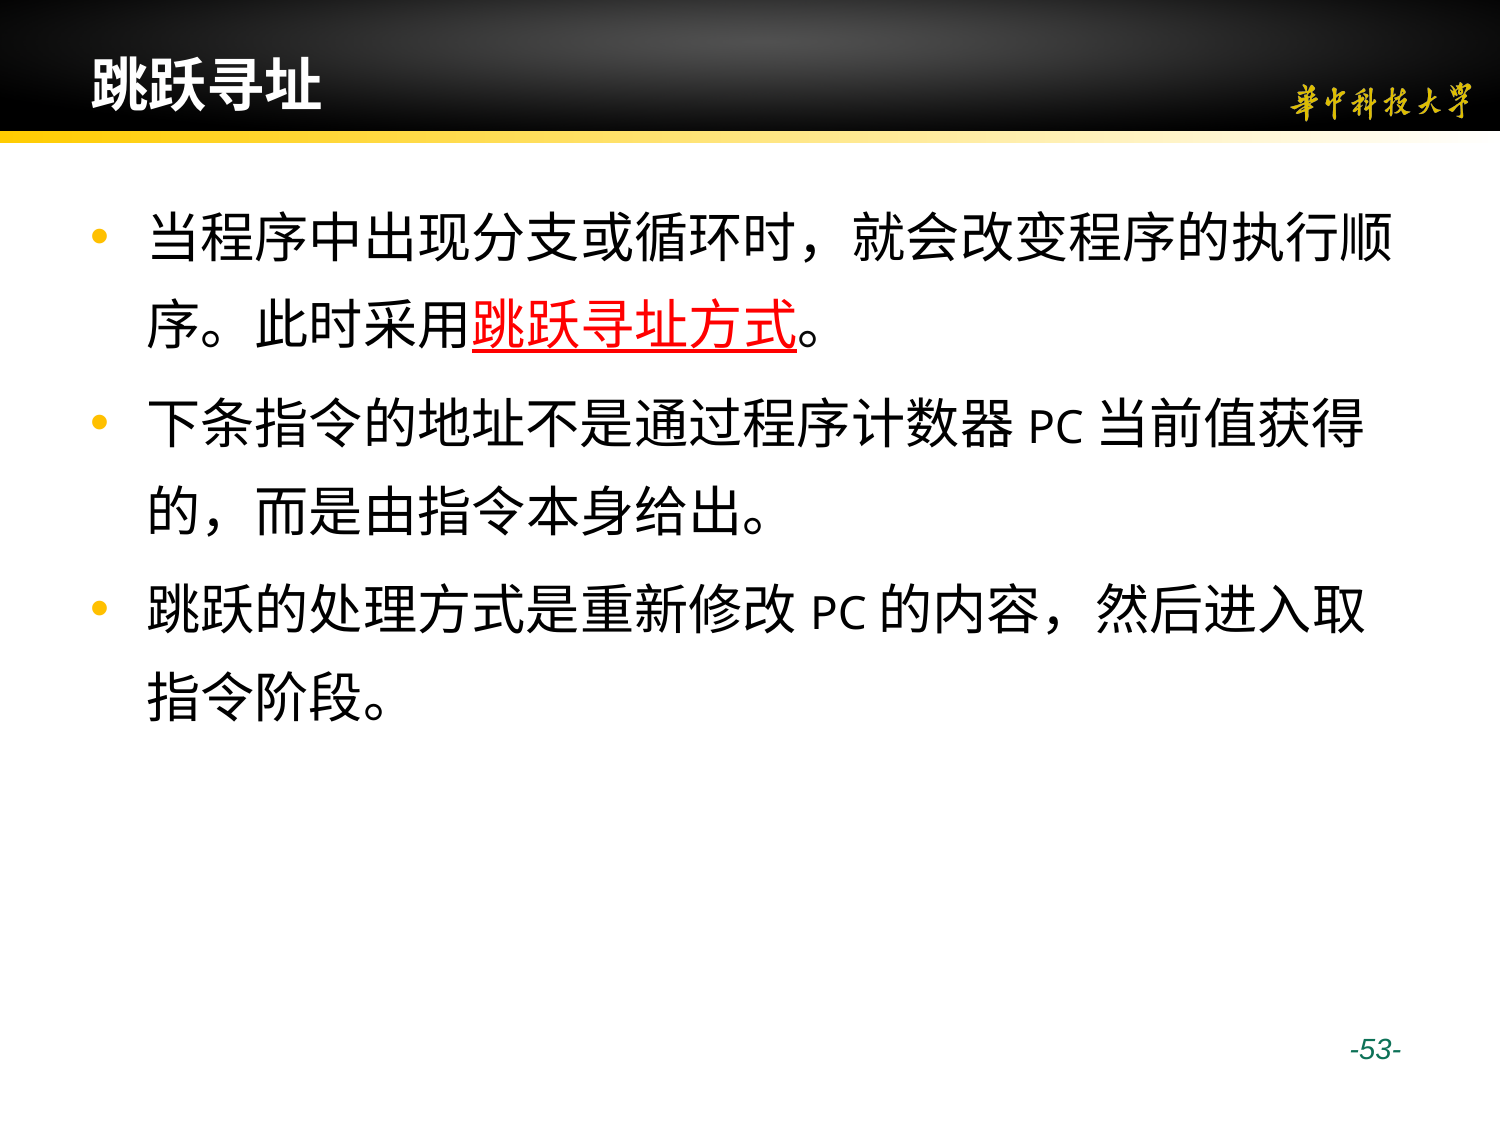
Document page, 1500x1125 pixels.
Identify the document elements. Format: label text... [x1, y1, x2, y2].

table_header 0 [650, 131, 655, 143]
picture [0, 0, 1500, 131]
title 跳跃寻址 [74, 34, 1426, 131]
slide_number -53- [1257, 1023, 1425, 1102]
table_cell 12 [738, 131, 744, 143]
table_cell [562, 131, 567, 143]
list 当程序中出现分支或循环时，就会改变程序的执行顺序。此时采用跳跃寻址方式。 下条指令的地址不是通过程序计数器PC当前值获得的，而是由指令本身给出。 跳跃的处理方式是重新修改PC的内容，然后进入取指令阶段。 [74, 172, 1424, 1000]
